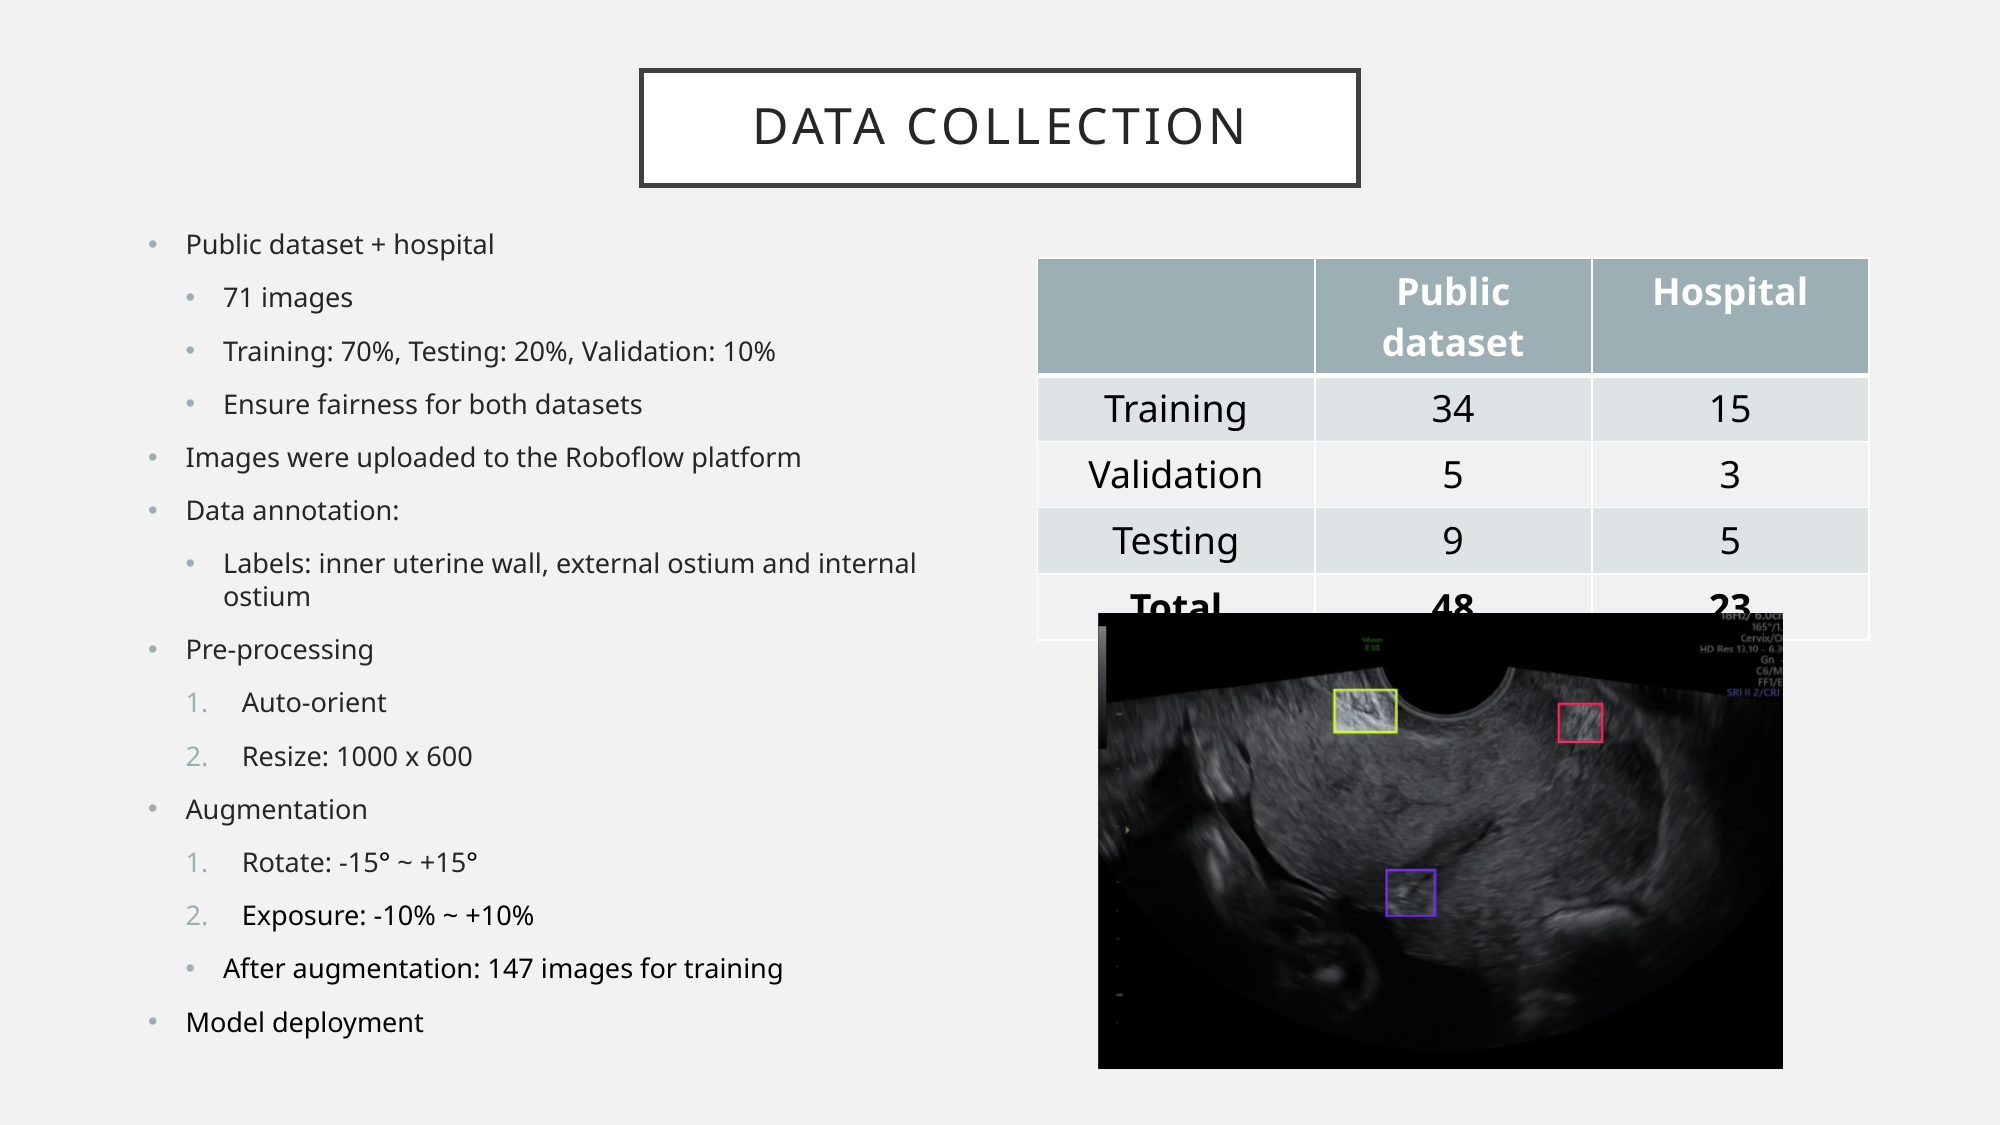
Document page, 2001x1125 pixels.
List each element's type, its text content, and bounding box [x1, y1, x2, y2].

table_cell Validation [1038, 442, 1314, 507]
title DATA COLLECTION [639, 68, 1361, 188]
table_cell 3 [1593, 442, 1868, 507]
table_cell 9 [1316, 508, 1591, 573]
table_cell 5 [1316, 442, 1591, 507]
table_cell 48 [1316, 575, 1591, 613]
table_cell Training [1038, 378, 1314, 441]
table_header Public dataset [1316, 259, 1591, 373]
table_cell 23 [1593, 575, 1868, 639]
picture [1098, 613, 1783, 1069]
table_header Hospital [1593, 259, 1868, 373]
table_cell 34 [1316, 378, 1591, 441]
list Public dataset + hospital 71 images Training: 70%, Testing: 20%, Validation: 10% Ensure fairness for both datasets Images were uploaded to the Roboflow platform Data annotation: Labels: inner uterine wall, external ostium and internal ostium Pre-processing Auto-orient Resize: 1000 x 600 Augmentation Rotate: -15° ~ +15° Exposure: -10% ~ +10% After augmentation: 147 images for training Model deployment [133, 220, 1014, 1086]
table_cell 15 [1593, 378, 1868, 441]
table_cell 5 [1593, 508, 1868, 573]
table_cell Testing [1038, 508, 1314, 573]
table_header [1038, 259, 1314, 373]
table_cell Total [1038, 575, 1314, 639]
